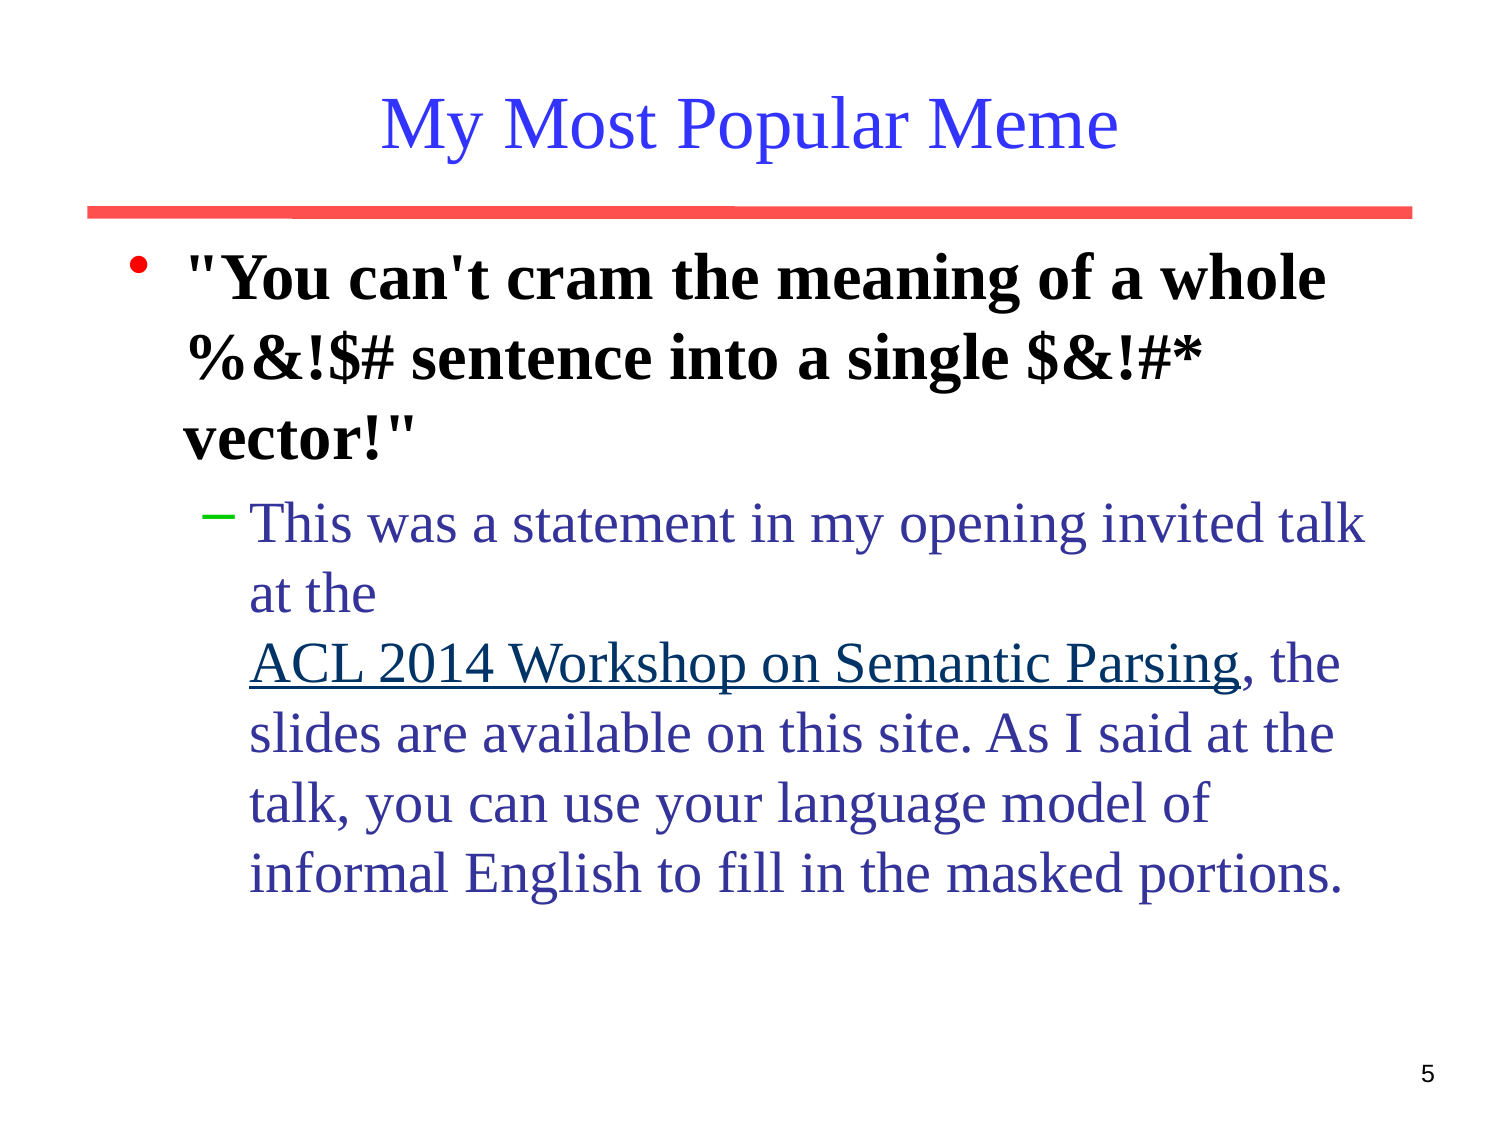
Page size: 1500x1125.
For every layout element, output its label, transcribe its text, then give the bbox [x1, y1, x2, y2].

title My Most Popular Meme [112, 37, 1388, 200]
slide_number 5 [1137, 1050, 1450, 1125]
list "You can't cram the meaning of a whole %&!$# sentence into a single $&!#* vector!" This was a statement in my opening invited talk at the ACL 2014 Workshop on Semantic Parsing, the slides are available on this site. As I said at the talk, you can use your language model of informal English to fill in the masked portions. [112, 224, 1388, 994]
